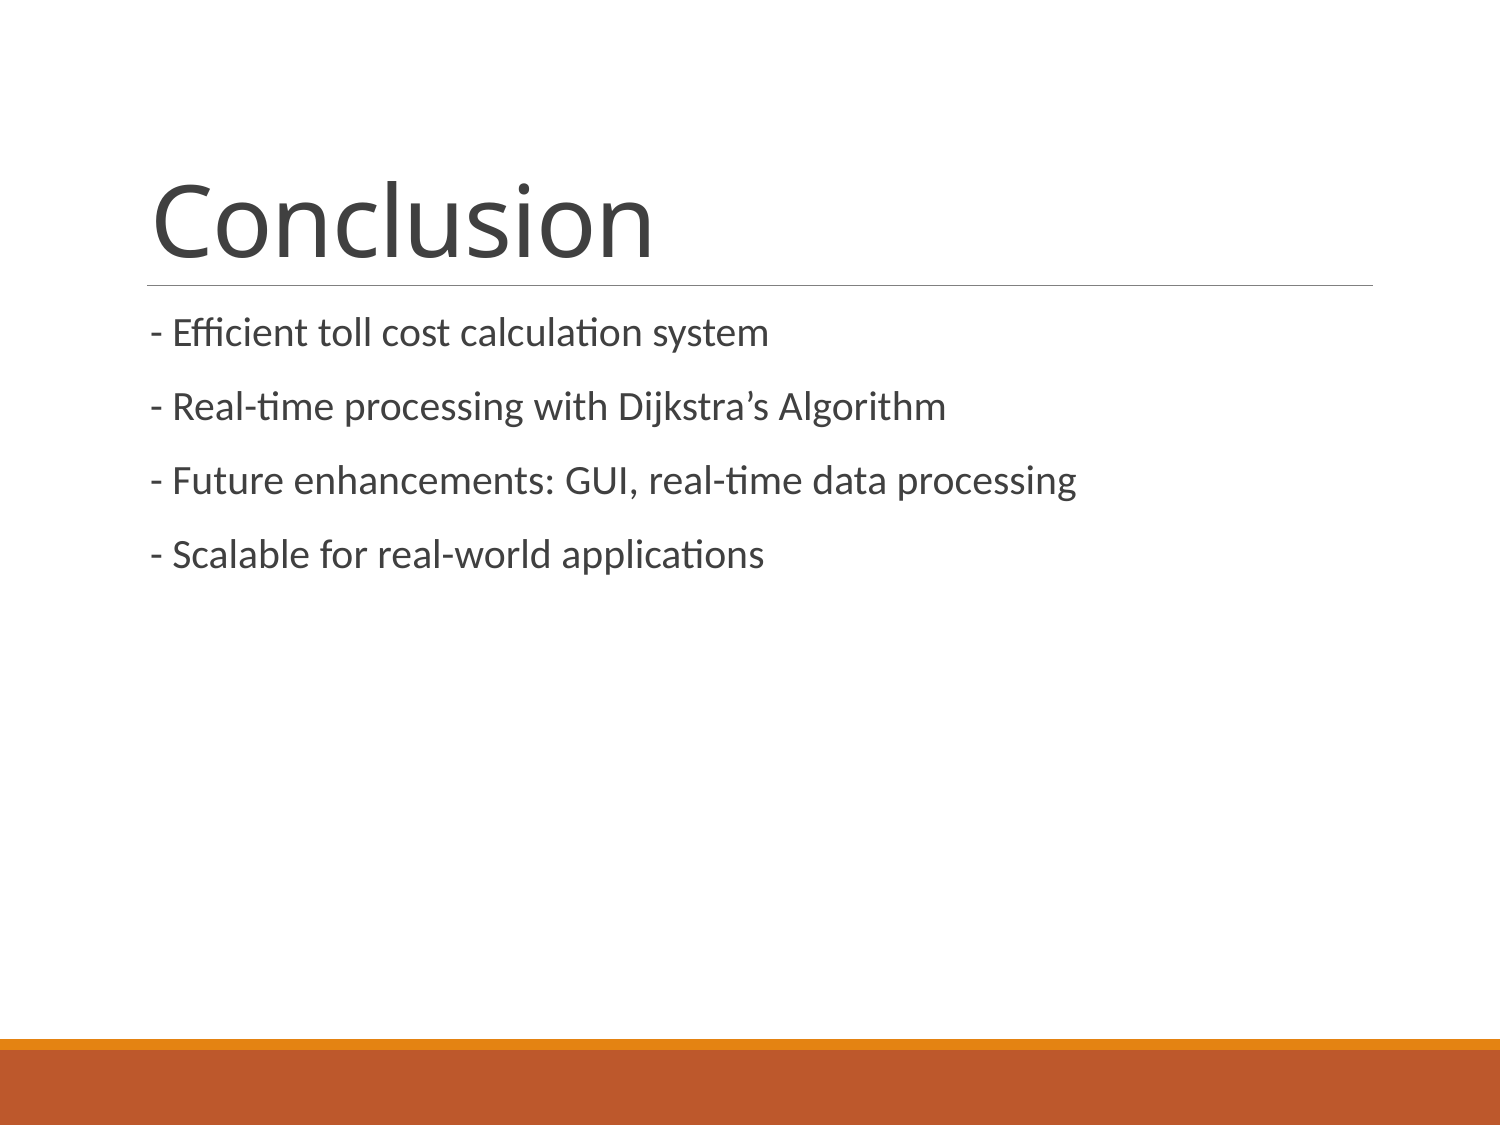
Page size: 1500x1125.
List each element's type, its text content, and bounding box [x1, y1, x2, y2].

list - Efficient toll cost calculation system - Real-time processing with Dijkstra’s Algorithm - Future enhancements: GUI, real-time data processing - Scalable for real-world applications [135, 302, 1373, 963]
title Conclusion [135, 47, 1373, 285]
